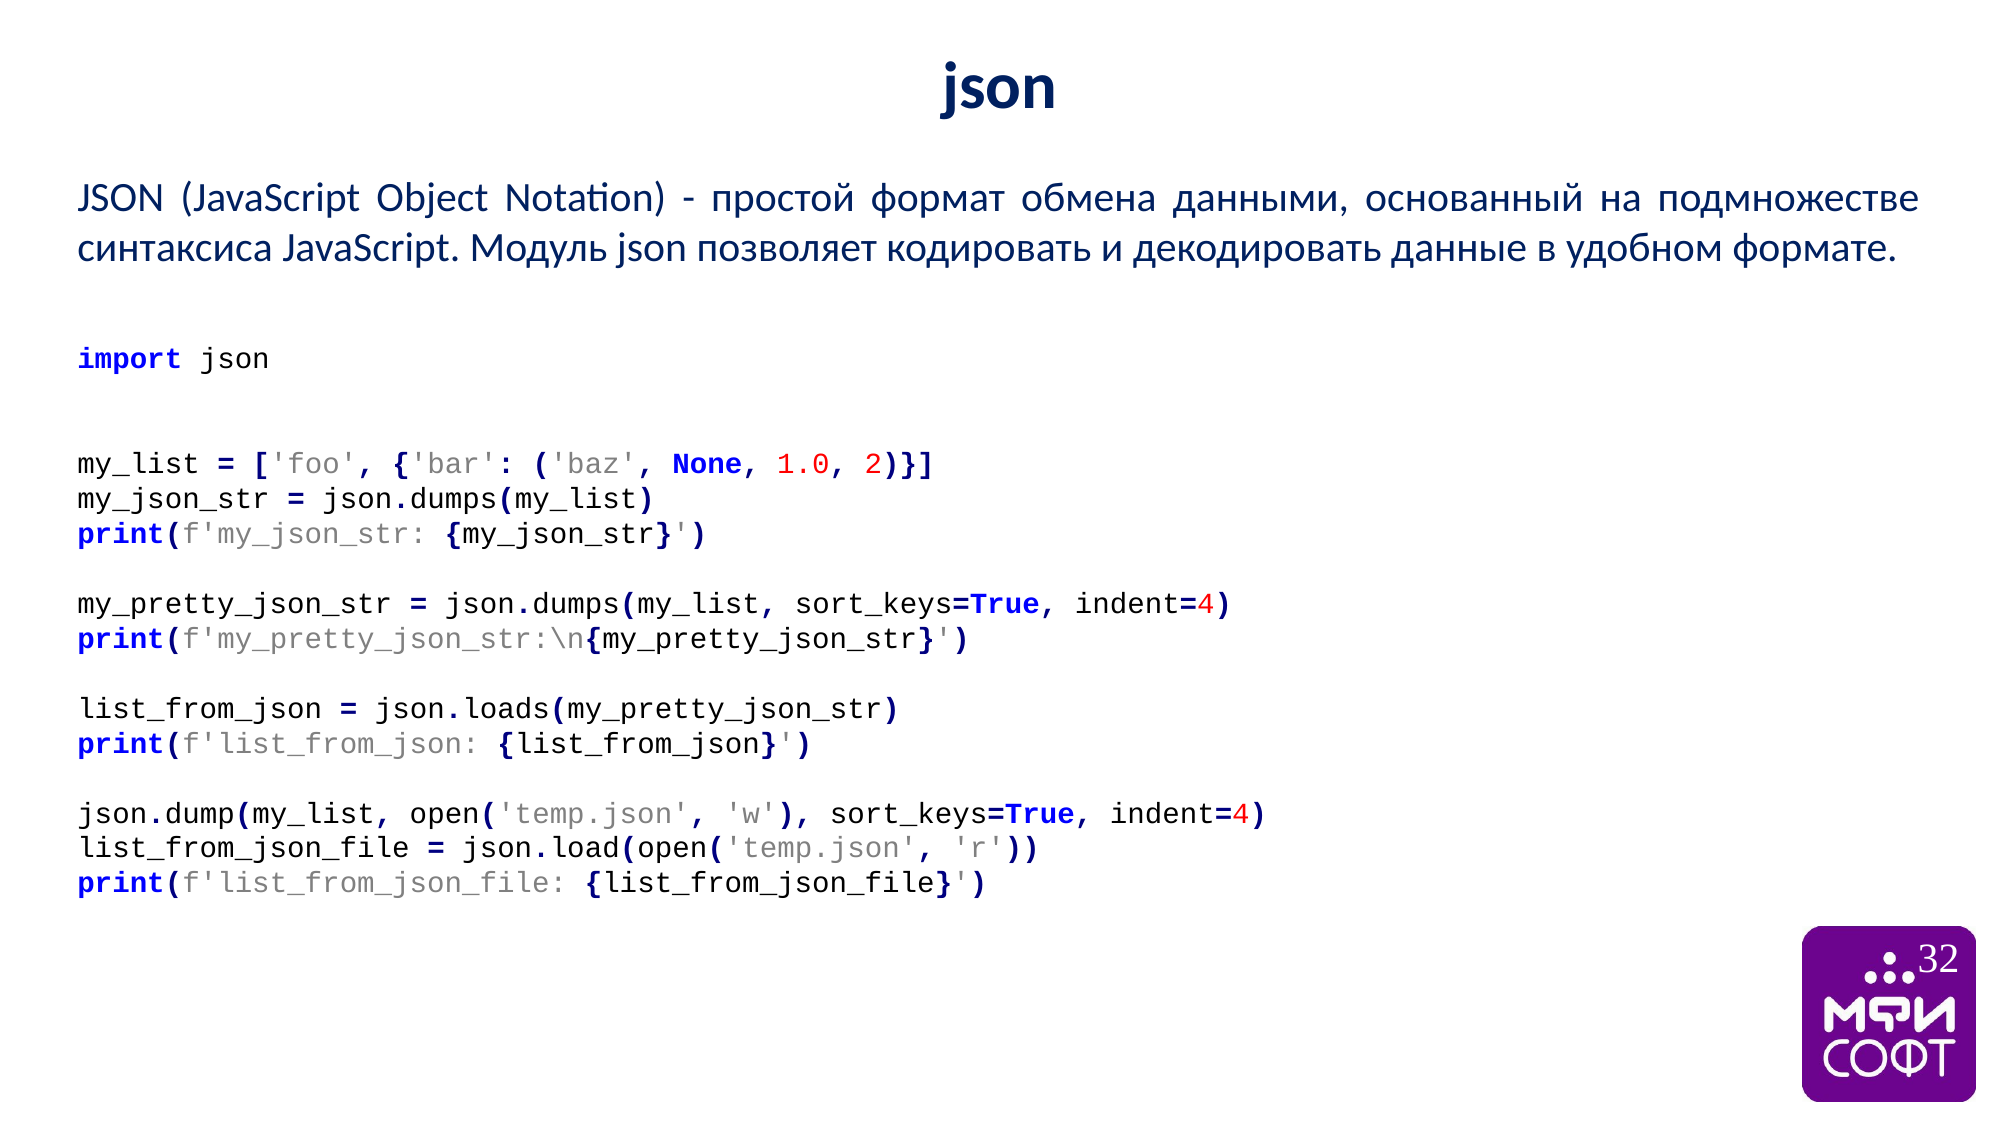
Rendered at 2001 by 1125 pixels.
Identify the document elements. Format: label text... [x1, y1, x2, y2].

text_box JSON (JavaScript Object Notation) - простой формат обмена данными, основанный на подмножестве синтаксиса JavaScript. Модуль json позволяет кодировать и декодировать данные в удобном формате. import json my_list = ['foo', {'bar': ('baz', None, 1.0, 2)}] my_json_str = json.dumps(my_list) print(f'my_json_str: {my_json_str}') my_pretty_json_str = json.dumps(my_list, sort_keys=True, indent=4) print(f'my_pretty_json_str:\n{my_pretty_json_str}') list_from_json = json.loads(my_pretty_json_str) print(f'list_from_json: {list_from_json}') json.dump(my_list, open('temp.json', 'w'), sort_keys=True, indent=4) list_from_json_file = json.load(open('temp.json', 'r')) print(f'list_from_json_file: {list_from_json_file}') [62, 162, 1936, 1097]
picture [1802, 926, 1976, 1102]
title json [0, 34, 2000, 149]
